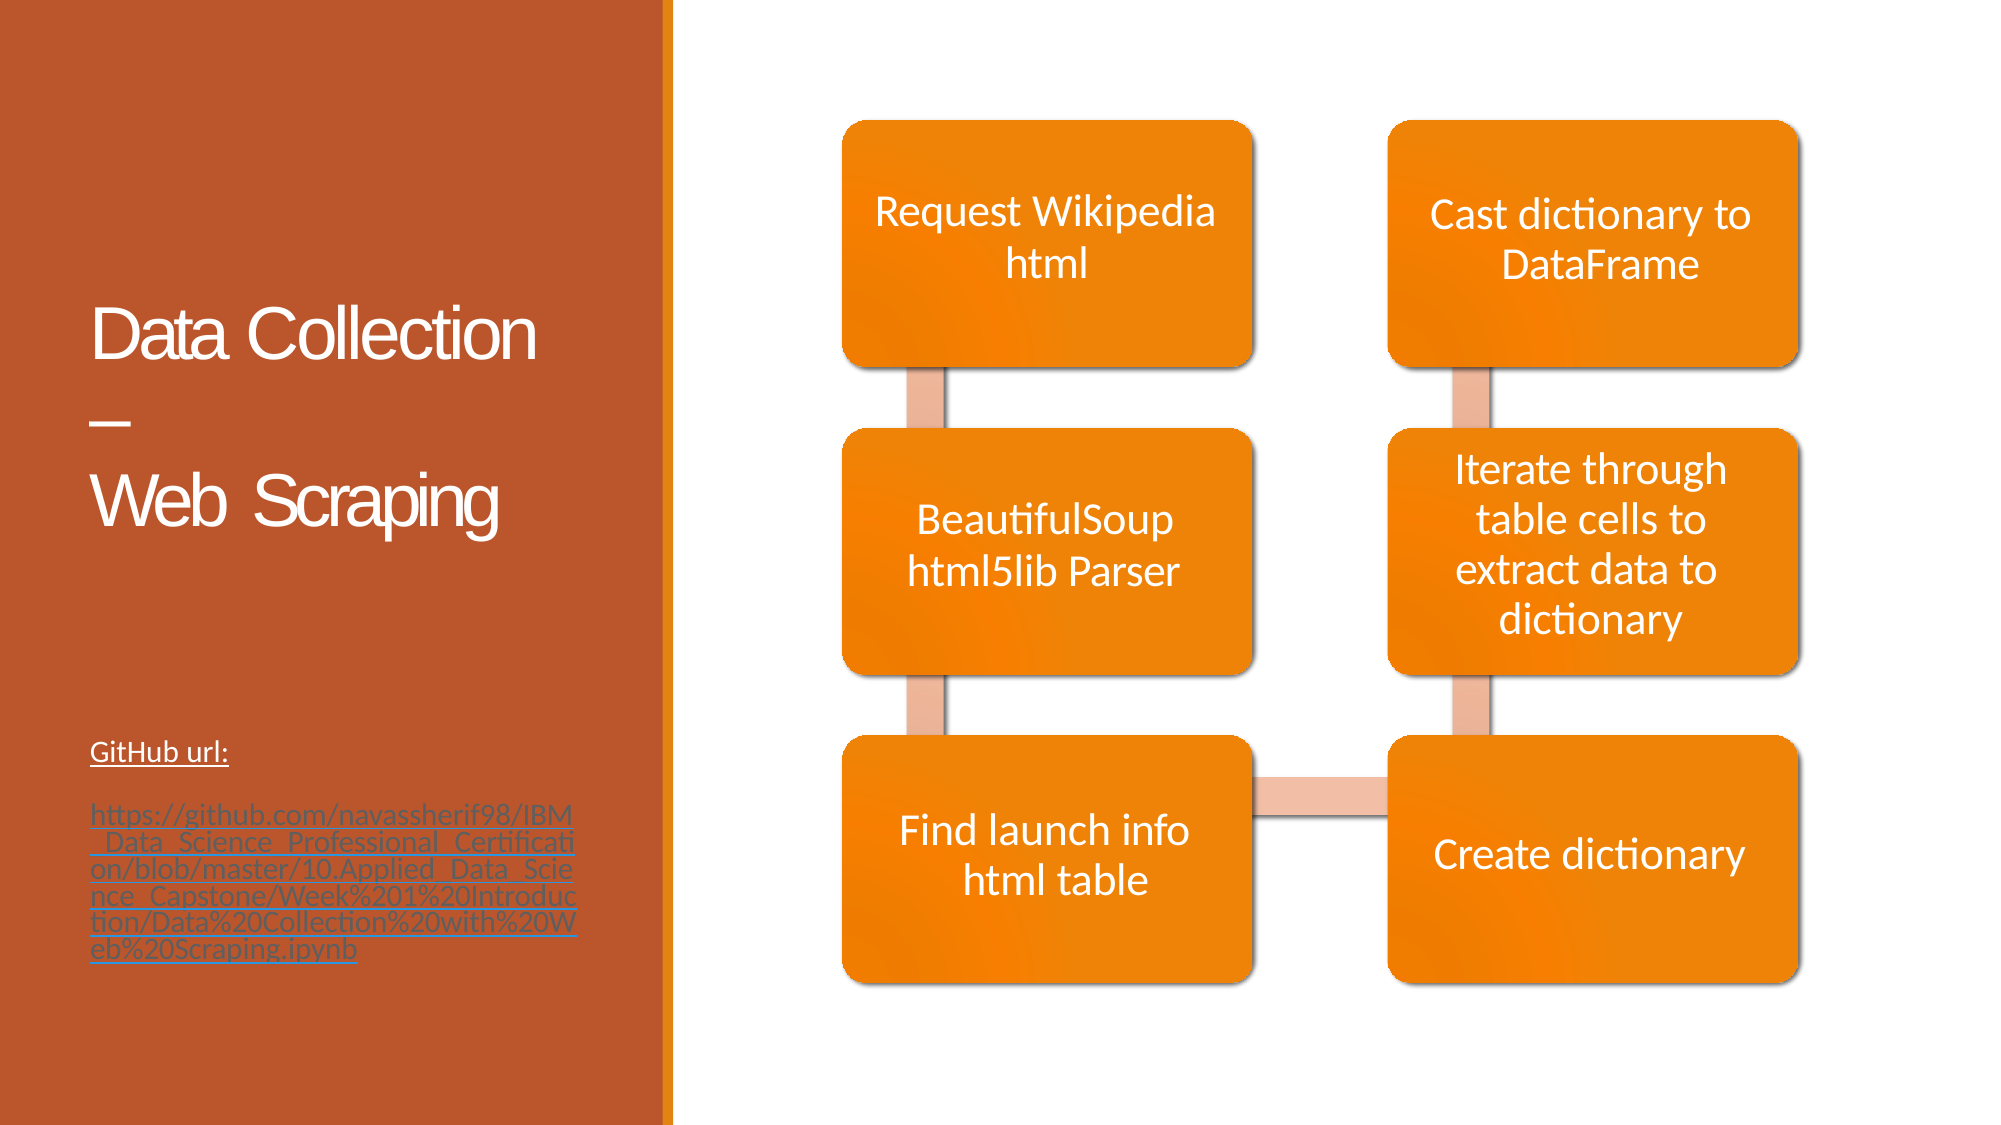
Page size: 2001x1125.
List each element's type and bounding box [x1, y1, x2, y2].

text_box [838, 116, 1269, 498]
text_box [0, 0, 674, 1125]
text_box [1383, 384, 1808, 690]
text_box [838, 424, 1262, 731]
text_box [1383, 697, 1808, 993]
text_box [838, 732, 1378, 992]
text_box [1383, 116, 1808, 377]
